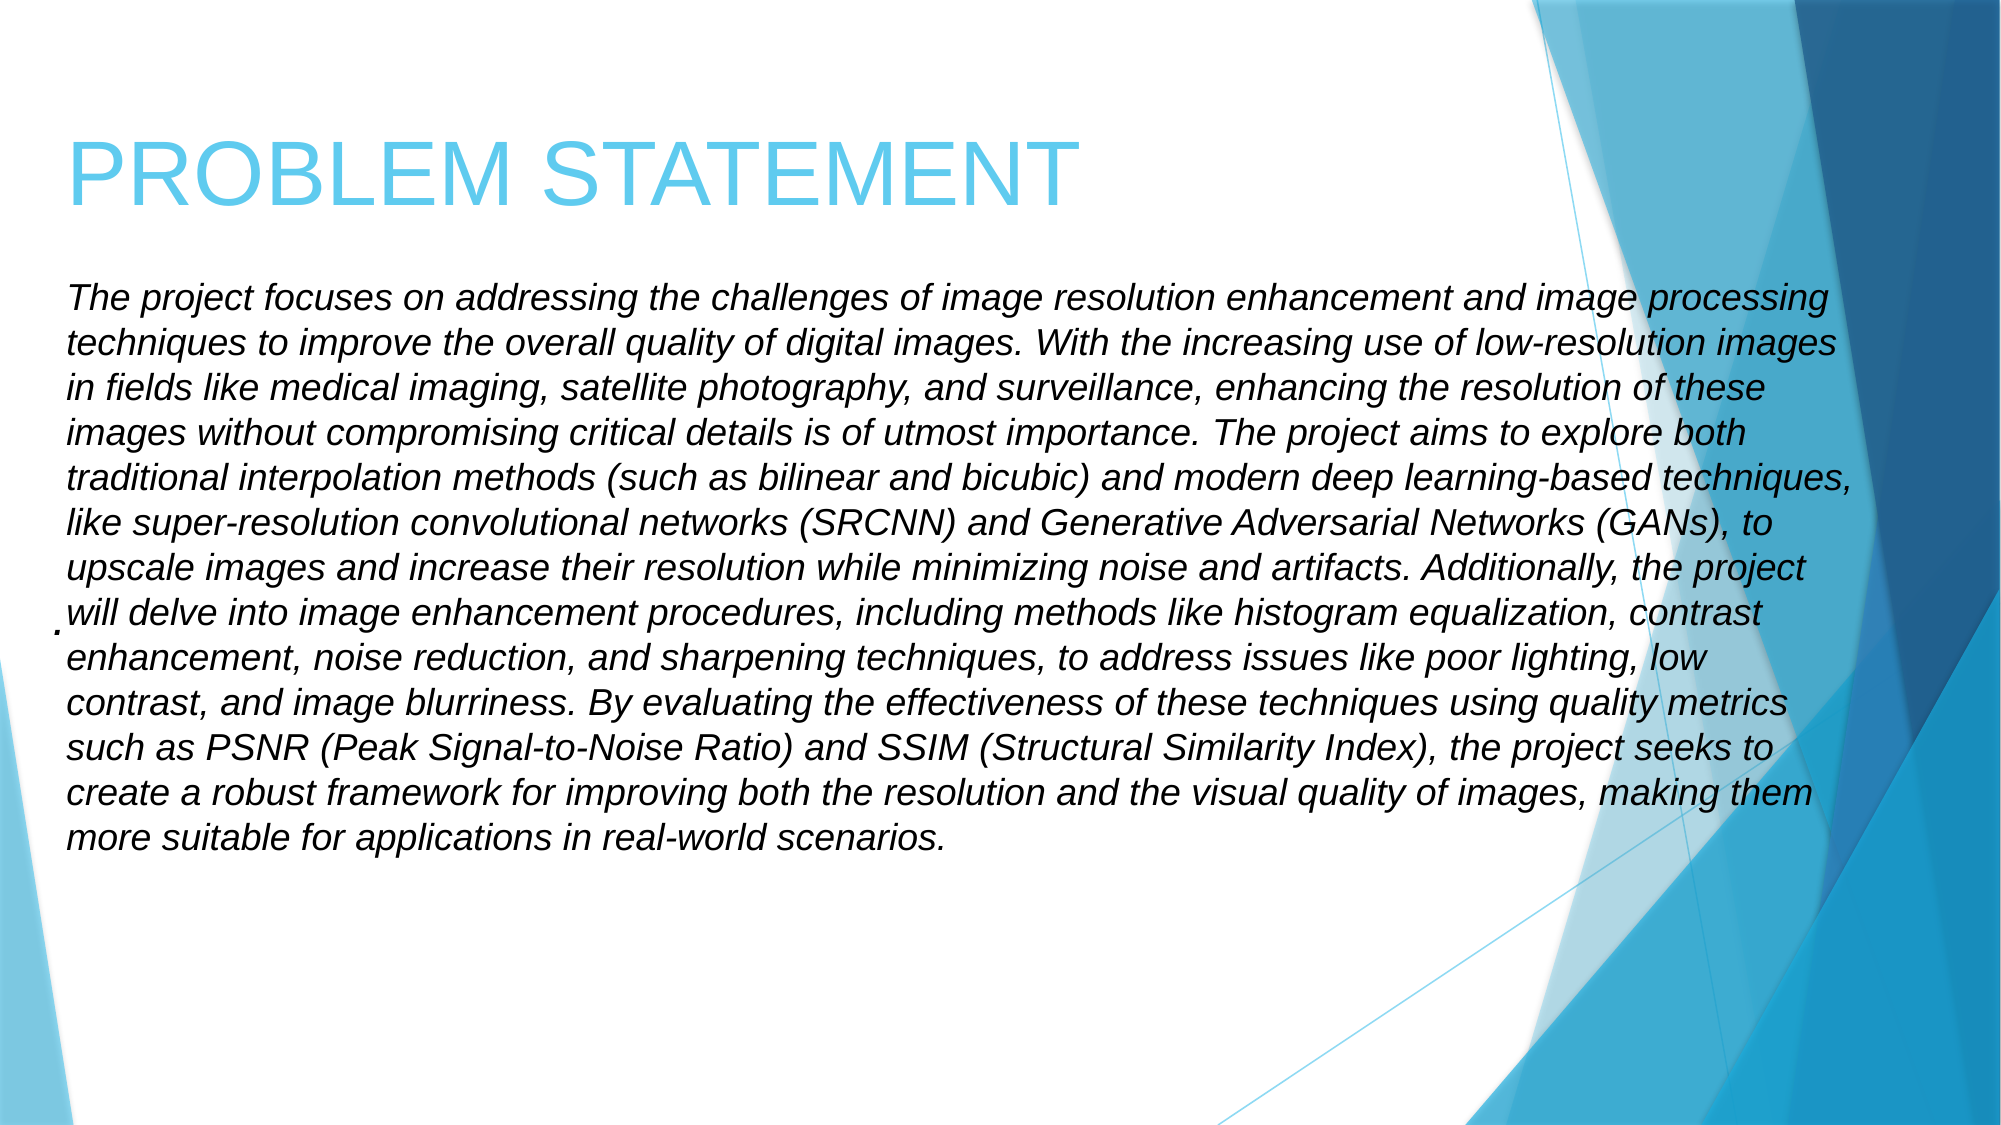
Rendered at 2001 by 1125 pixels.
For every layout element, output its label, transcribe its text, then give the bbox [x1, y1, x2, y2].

title PROBLEM STATEMENT [51, 106, 1573, 266]
text_box The project focuses on addressing the challenges of image resolution enhancement and image processing techniques to improve the overall quality of digital images. With the increasing use of low-resolution images in fields like medical imaging, satellite photography, and surveillance, enhancing the resolution of these images without compromising critical details is of utmost importance. The project aims to explore both traditional interpolation methods (such as bilinear and bicubic) and modern deep learning-based techniques, like super-resolution convolutional networks (SRCNN) and Generative Adversarial Networks (GANs), to upscale images and increase their resolution while minimizing noise and artifacts. Additionally, the project will delve into image enhancement procedures, including methods like histogram equalization, contrast enhancement, noise reduction, and sharpening techniques, to address issues like poor lighting, low contrast, and image blurriness. By evaluating the effectiveness of these techniques using quality metrics such as PSNR (Peak Signal-to-Noise Ratio) and SSIM (Structural Similarity Index), the project seeks to create a robust framework for improving both the resolution and the visual quality of images, making them more suitable for applications in real-world scenarios. [51, 266, 1876, 946]
list . [37, 312, 1836, 965]
